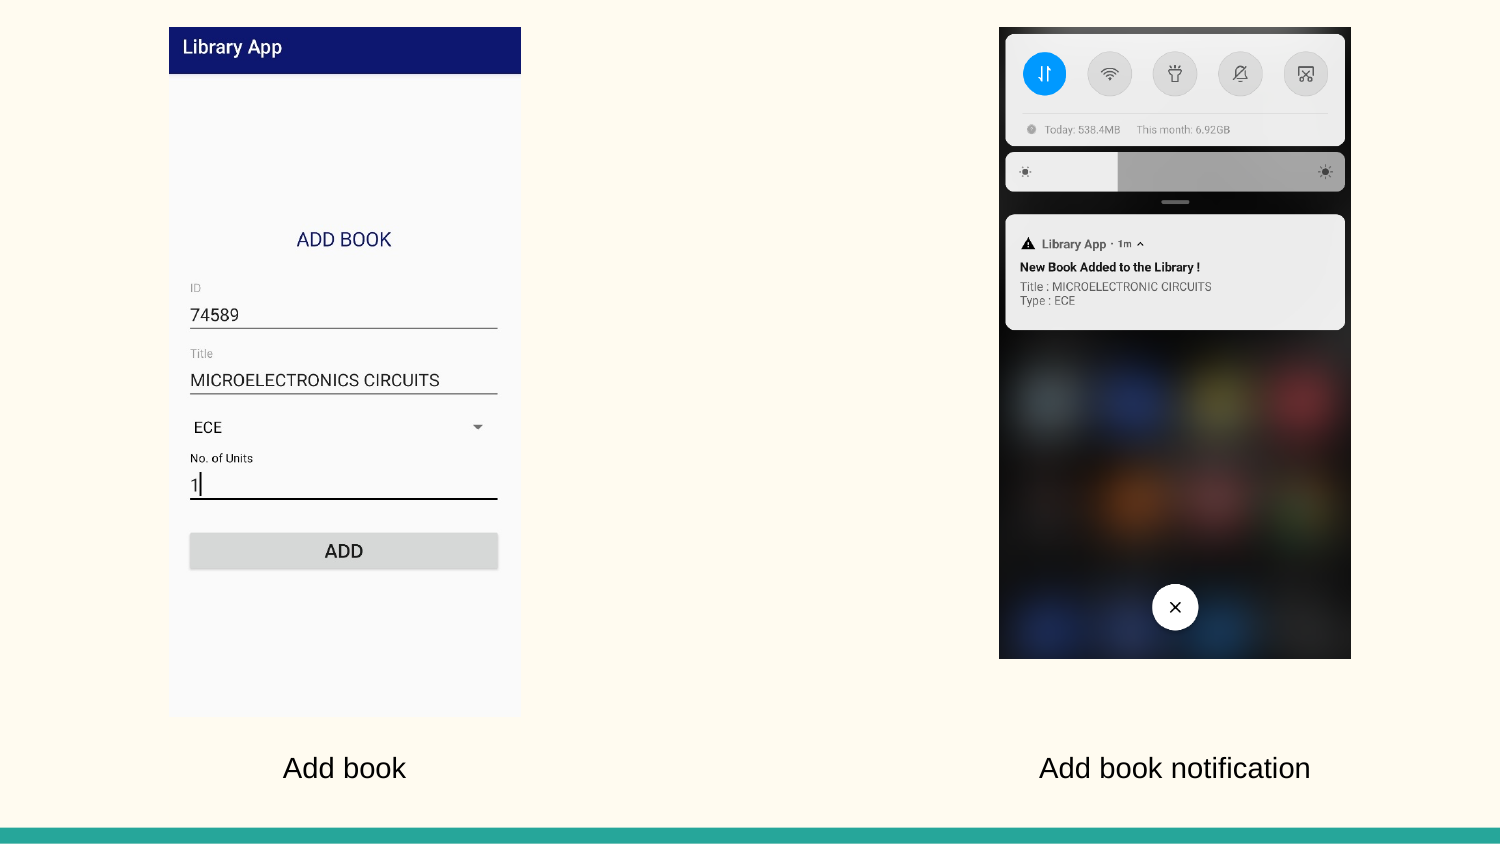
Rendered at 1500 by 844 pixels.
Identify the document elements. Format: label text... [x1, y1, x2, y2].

title Add book [169, 723, 521, 823]
text_box Add book notification [999, 715, 1351, 822]
picture [999, 27, 1352, 659]
picture [168, 27, 521, 717]
